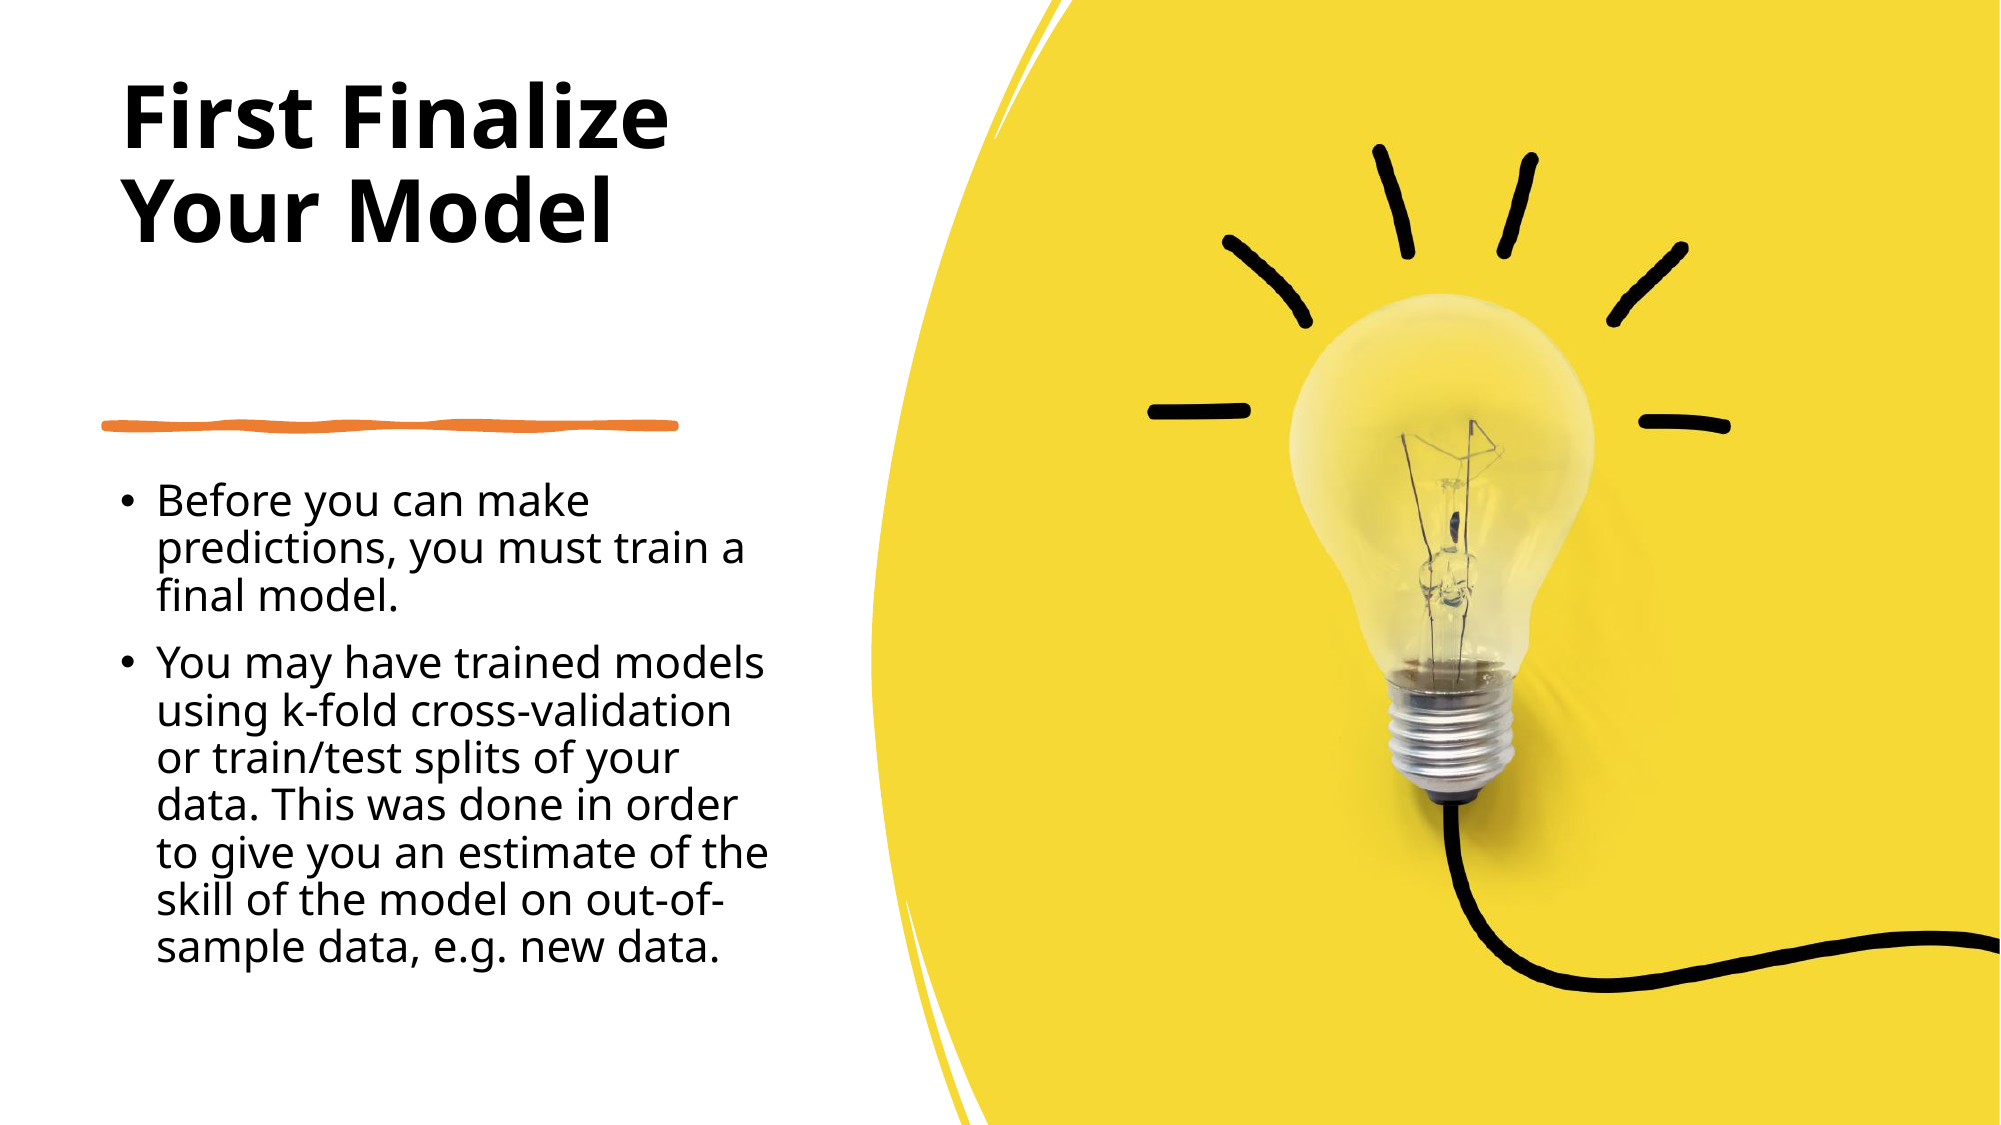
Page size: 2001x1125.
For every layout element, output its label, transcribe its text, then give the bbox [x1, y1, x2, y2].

text_box [103, 421, 676, 431]
list Before you can make predictions, you must train a final model. You may have trained models using k-fold cross-validation or train/test splits of your data. This was done in order to give you an estimate of the skill of the model on out-of-sample data, e.g. new data. [105, 471, 802, 1016]
text_box [0, 0, 871, 1125]
title First Finalize Your Model [105, 53, 822, 375]
picture [871, 0, 2000, 1125]
